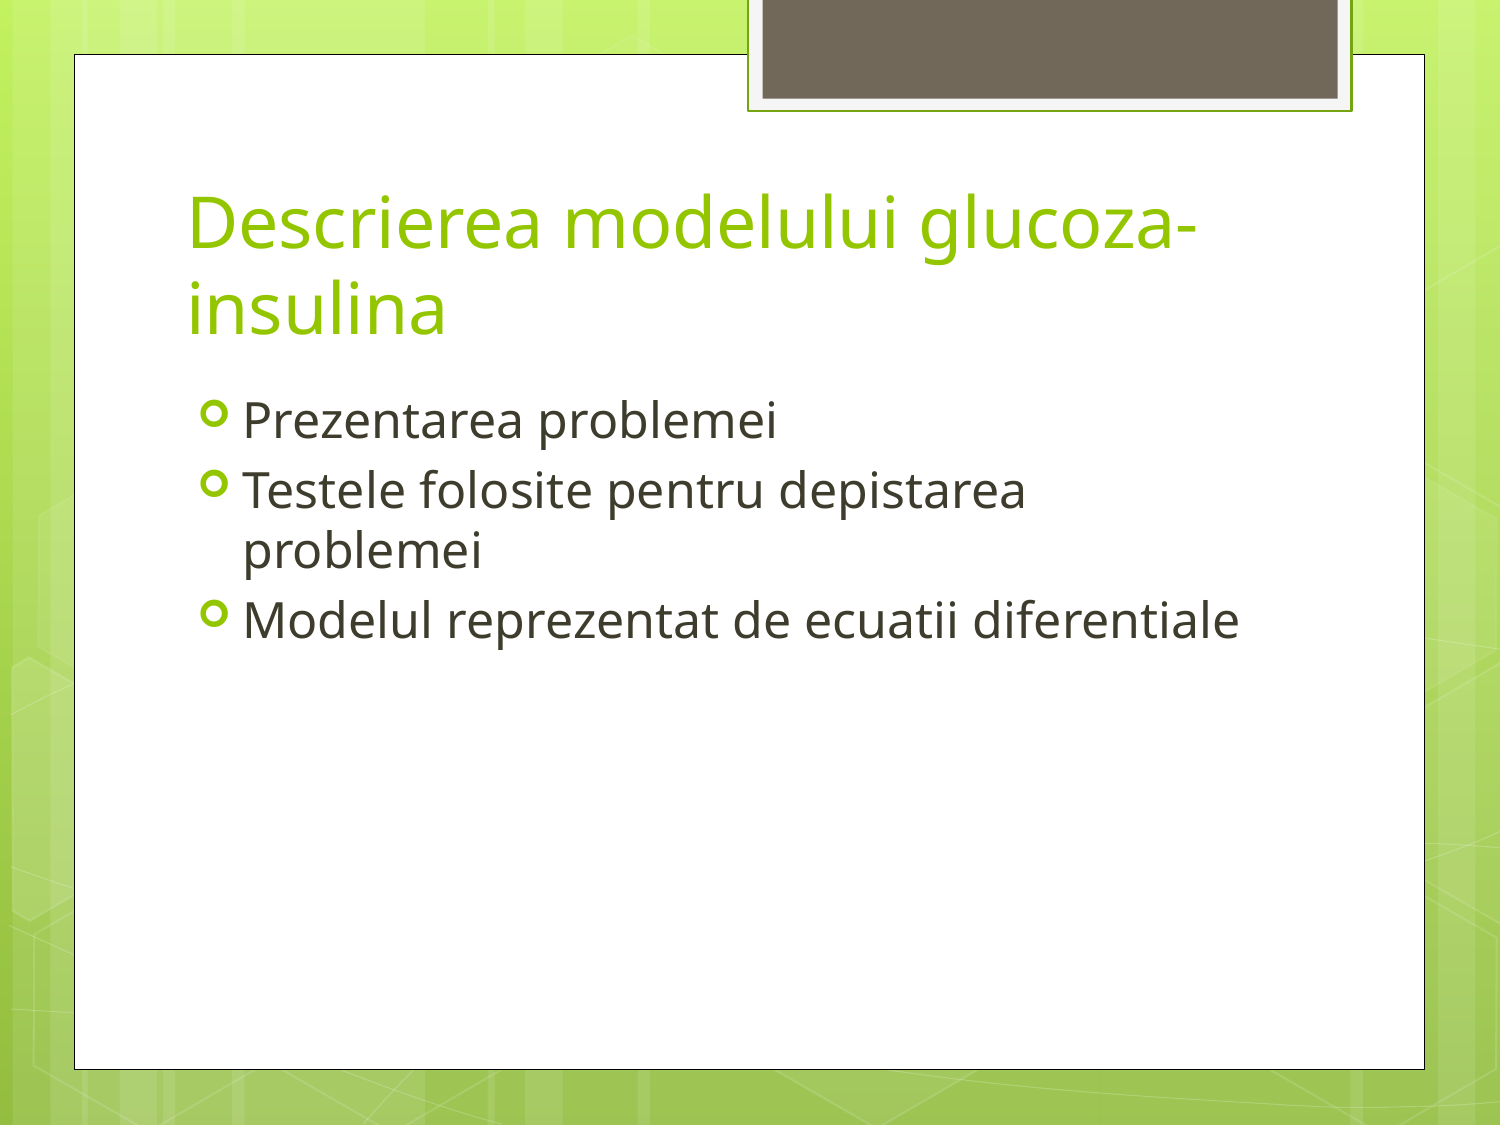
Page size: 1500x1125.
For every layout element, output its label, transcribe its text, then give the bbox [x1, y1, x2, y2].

list Prezentarea problemei Testele folosite pentru depistarea problemei Modelul reprezentat de ecuatii diferentiale [171, 381, 1283, 957]
title Descrierea modelului glucoza-insulina [171, 168, 1324, 357]
